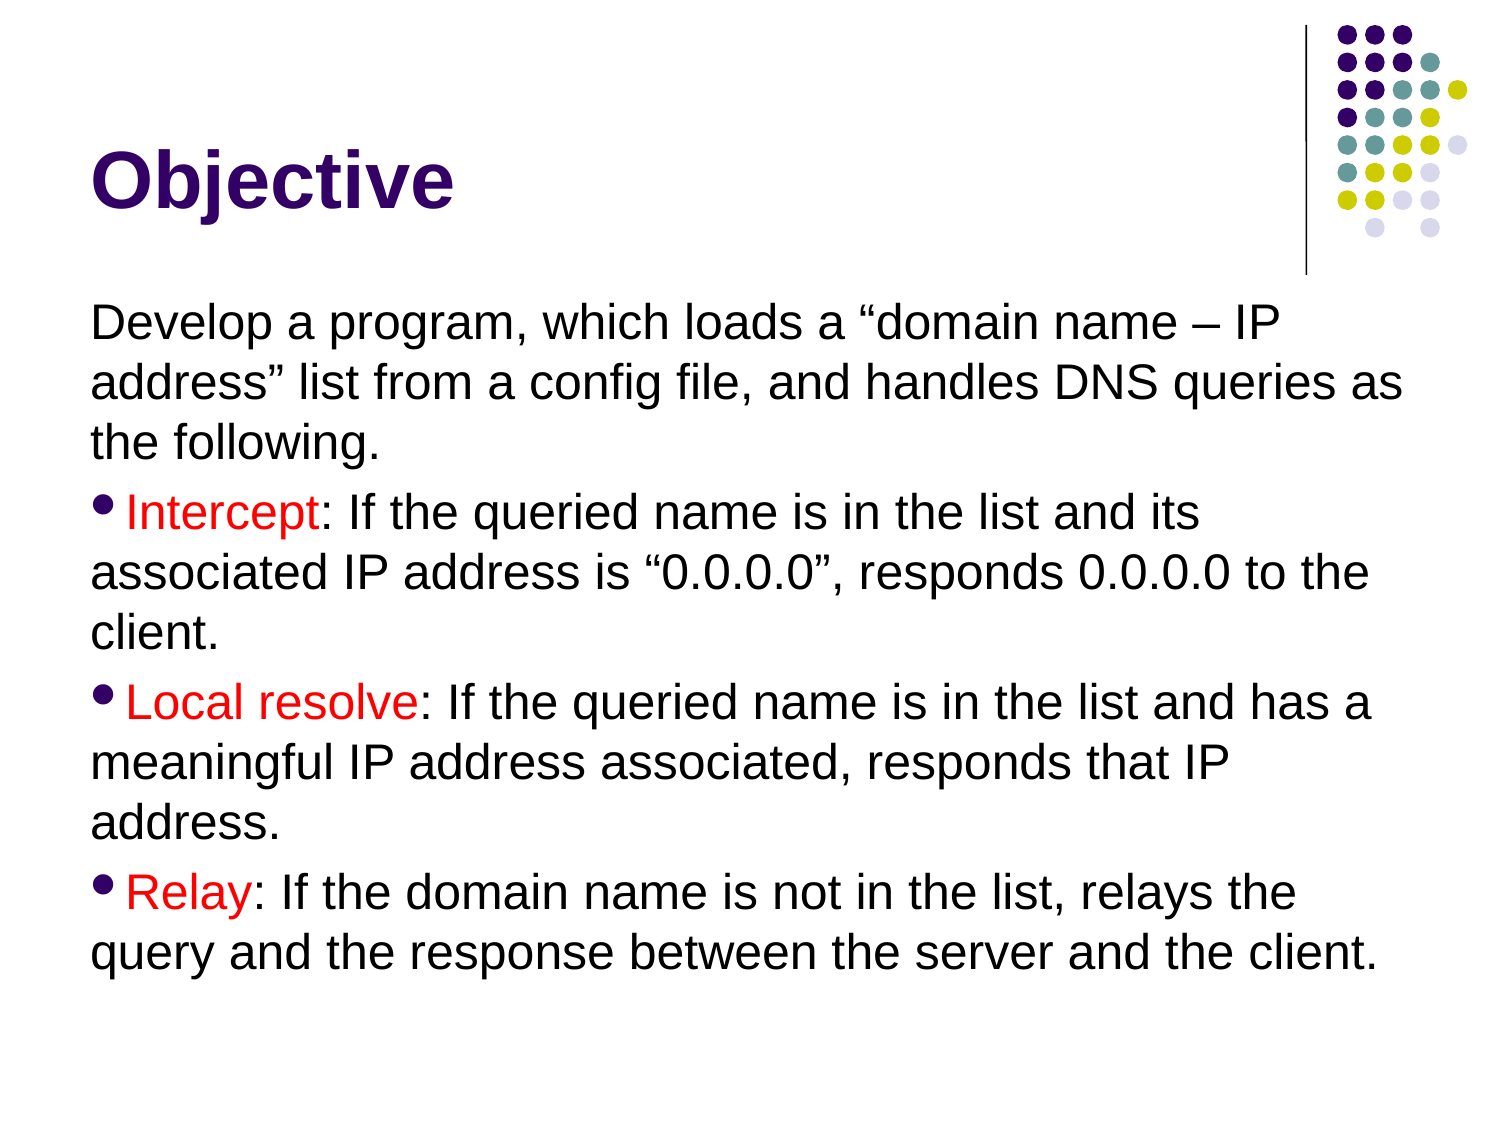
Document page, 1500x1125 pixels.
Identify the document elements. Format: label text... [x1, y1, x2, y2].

title Objective [74, 19, 1313, 233]
list Develop a program, which loads a “domain name – IP address” list from a config file, and handles DNS queries as the following. Intercept: If the queried name is in the list and its associated IP address is “0.0.0.0”, responds 0.0.0.0 to the client. Local resolve: If the queried name is in the list and has a meaningful IP address associated, responds that IP address. Relay: If the domain name is not in the list, relays the query and the response between the server and the client. [74, 281, 1426, 1006]
